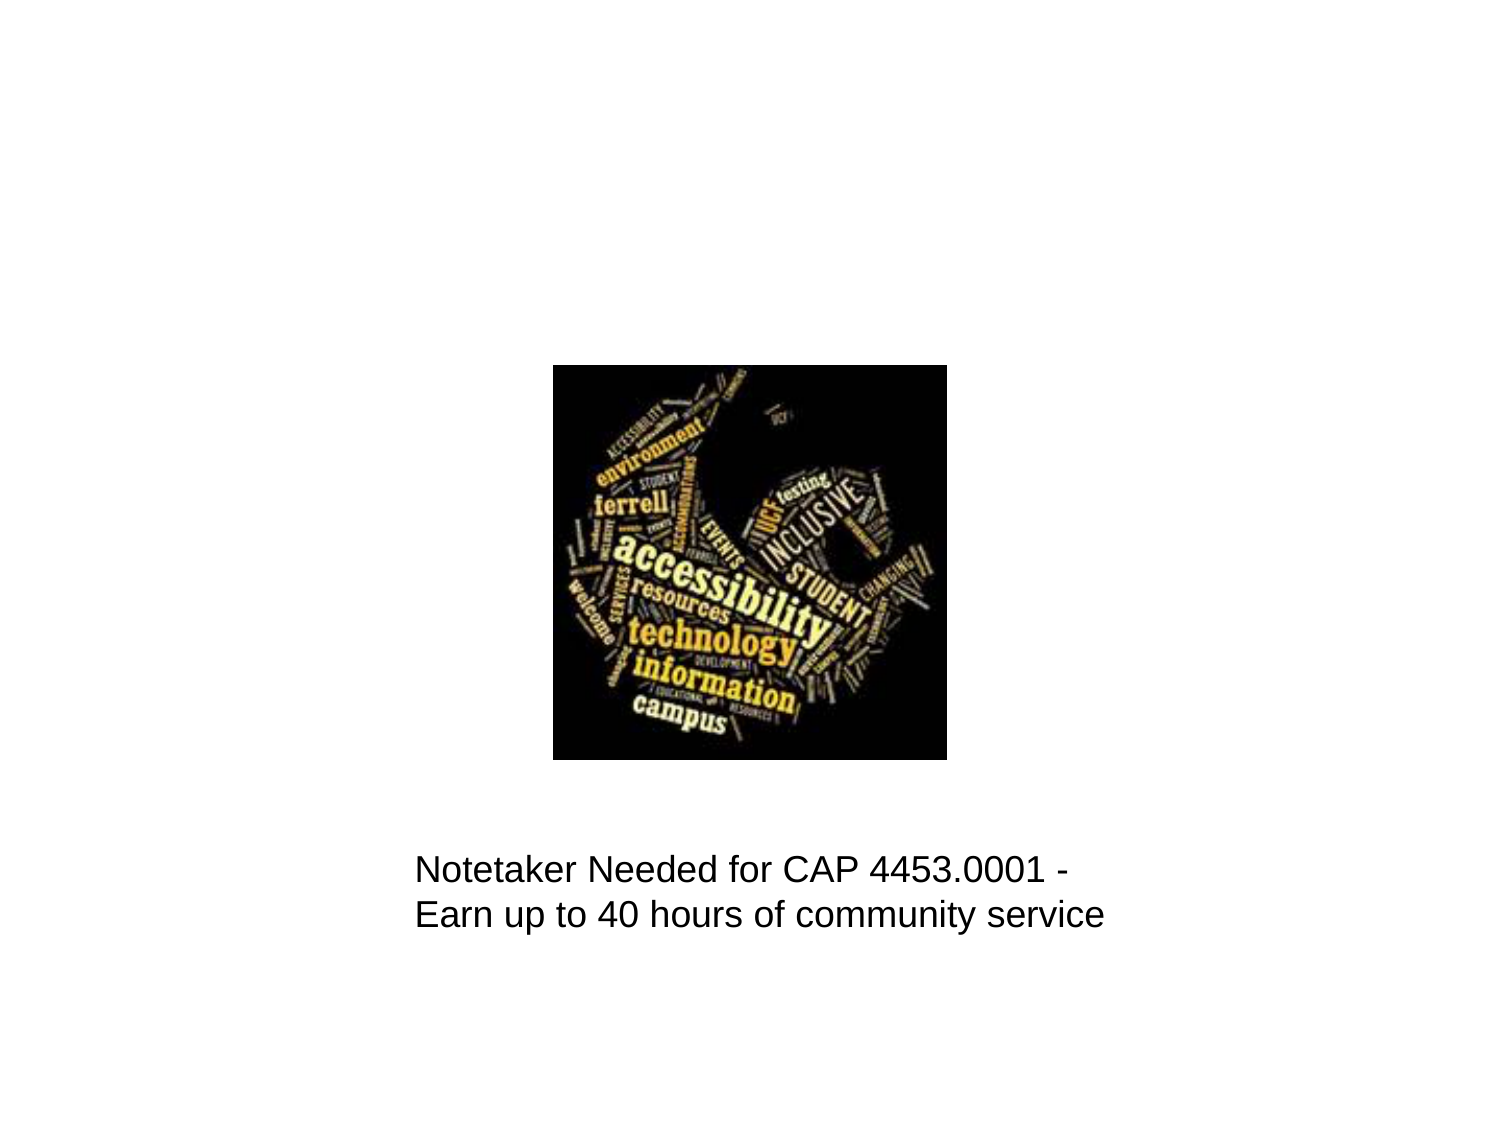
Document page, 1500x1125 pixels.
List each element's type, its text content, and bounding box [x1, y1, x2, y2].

picture [552, 365, 948, 760]
text_box Notetaker Needed for CAP 4453.0001 - Earn up to 40 hours of community service [399, 837, 1150, 943]
